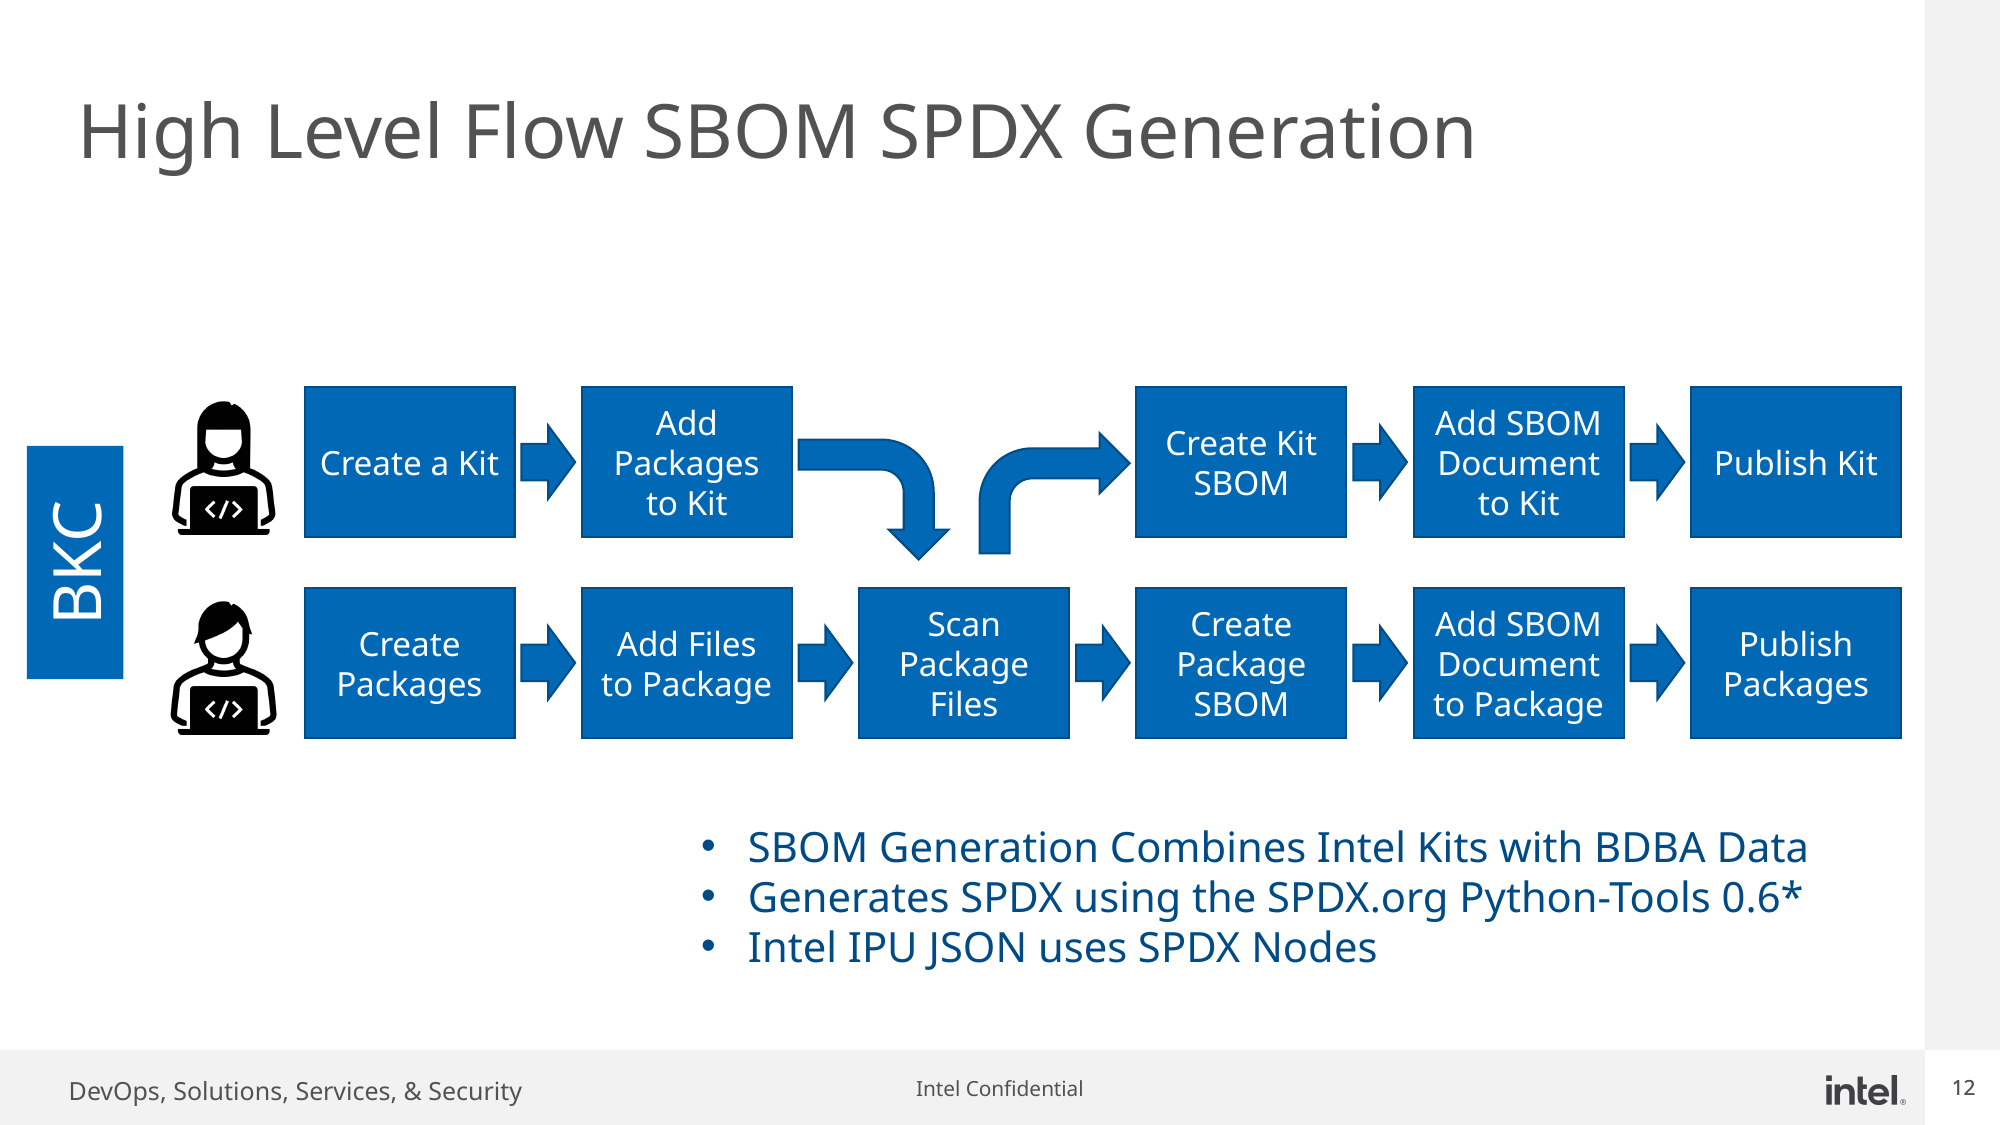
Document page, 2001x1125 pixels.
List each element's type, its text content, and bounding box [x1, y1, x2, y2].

title High Level Flow SBOM SPDX Generation [62, 36, 1863, 234]
picture [1826, 1075, 1906, 1105]
text_box SBOM Generation Combines Intel Kits with BDBA Data Generates SPDX using the SPDX.org Python-Tools 0.6* Intel IPU JSON uses SPDX Nodes [701, 820, 1901, 971]
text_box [26, 387, 1902, 738]
